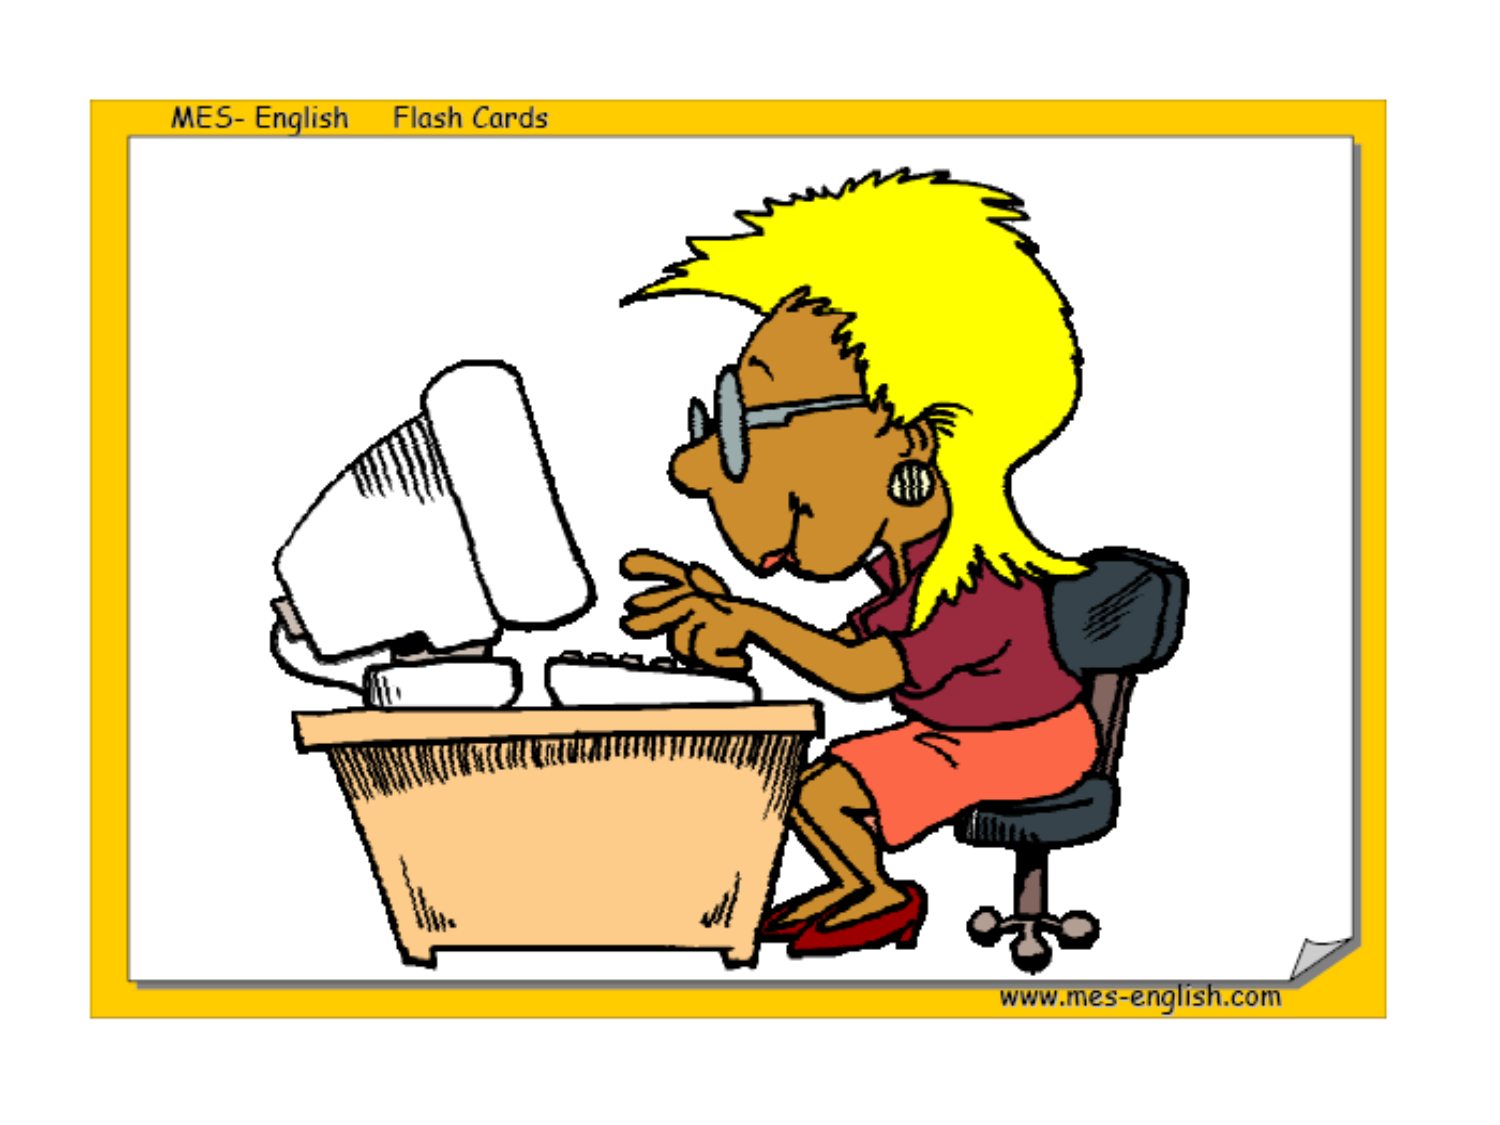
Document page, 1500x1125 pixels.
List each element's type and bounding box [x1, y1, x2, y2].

picture [67, 85, 1413, 1039]
